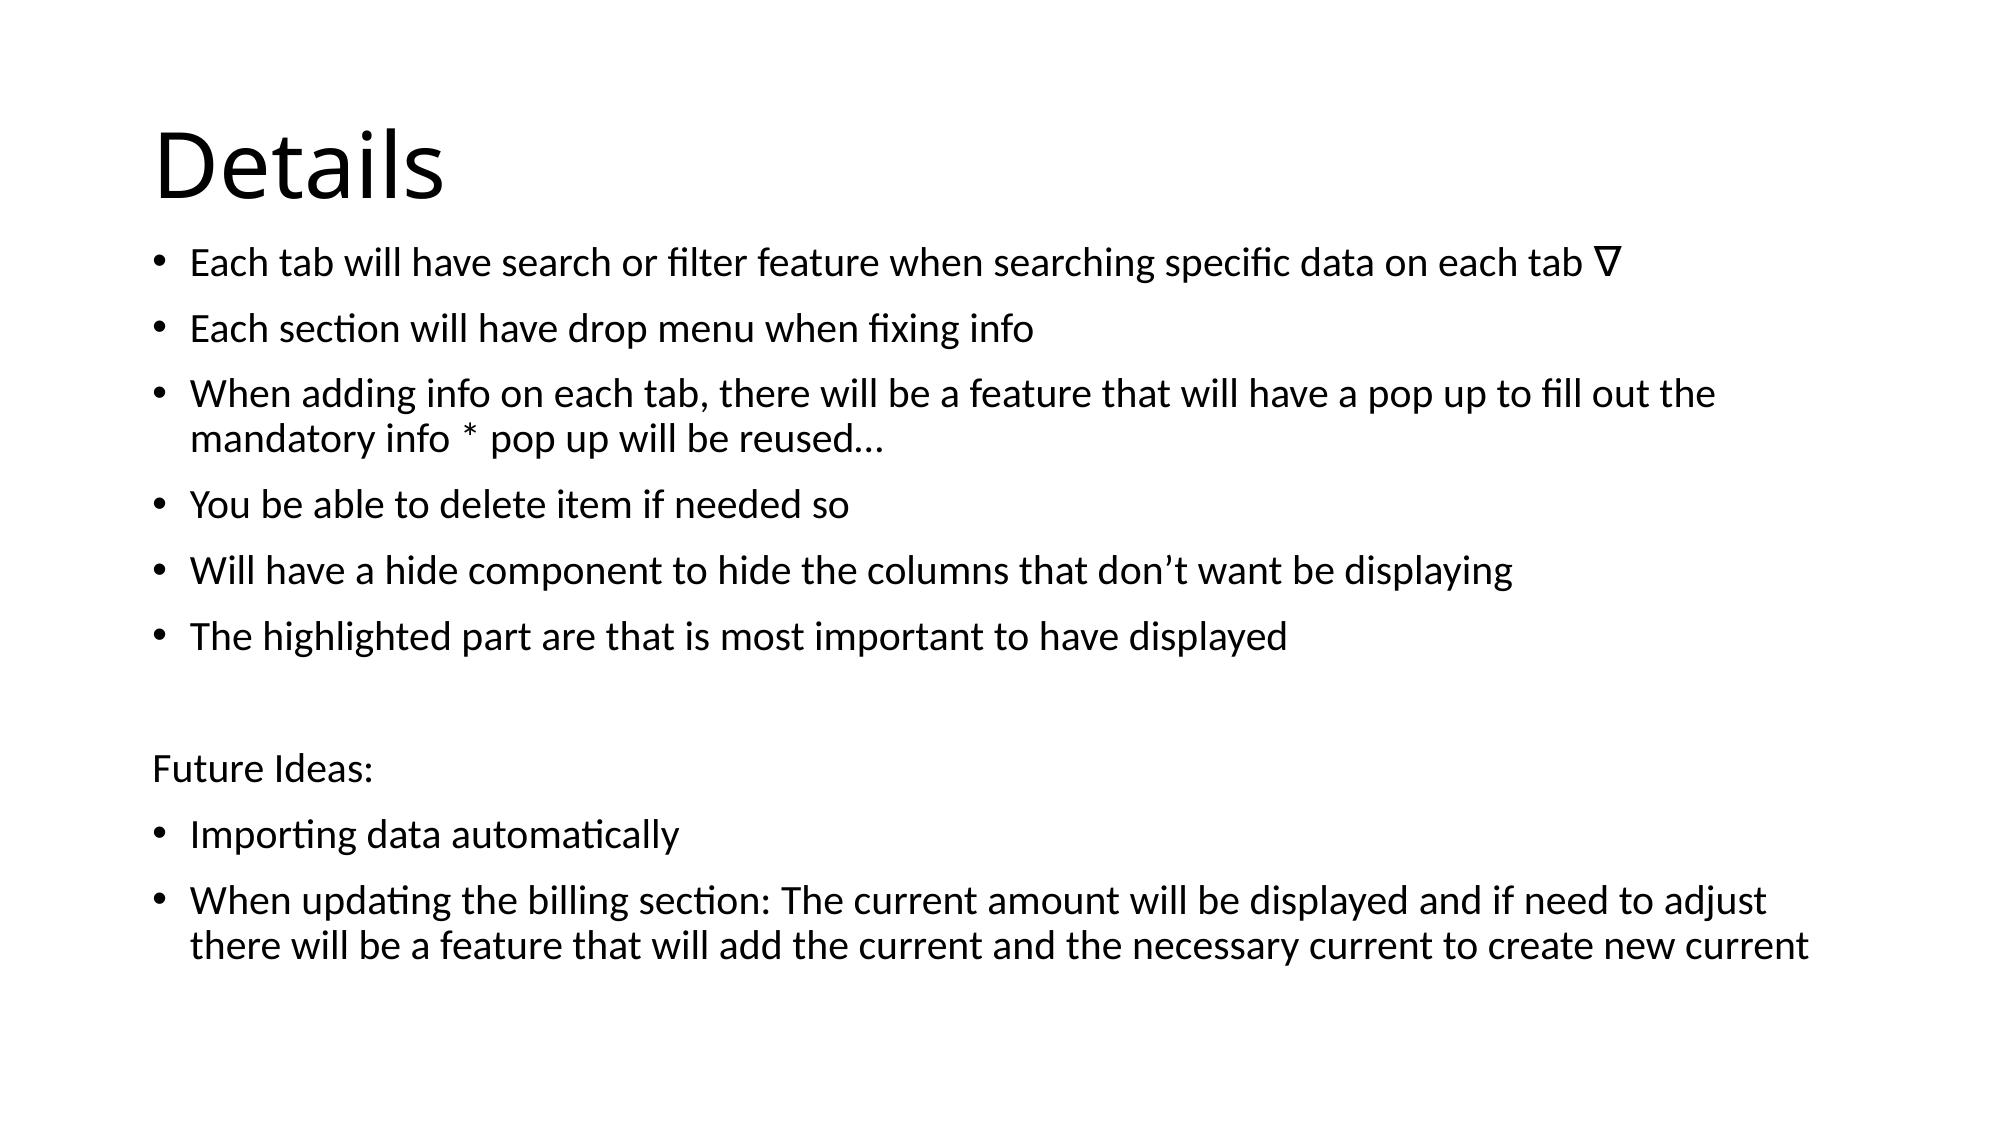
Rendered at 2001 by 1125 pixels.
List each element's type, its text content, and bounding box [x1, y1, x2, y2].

list Each tab will have search or filter feature when searching specific data on each tab ∇ Each section will have drop menu when fixing info When adding info on each tab, there will be a feature that will have a pop up to fill out the mandatory info * pop up will be reused… You be able to delete item if needed so Will have a hide component to hide the columns that don’t want be displaying The highlighted part are that is most important to have displayed Future Ideas: Importing data automatically When updating the billing section: The current amount will be displayed and if need to adjust there will be a feature that will add the current and the necessary current to create new current [137, 232, 1863, 1099]
title Details [137, 59, 1863, 232]
